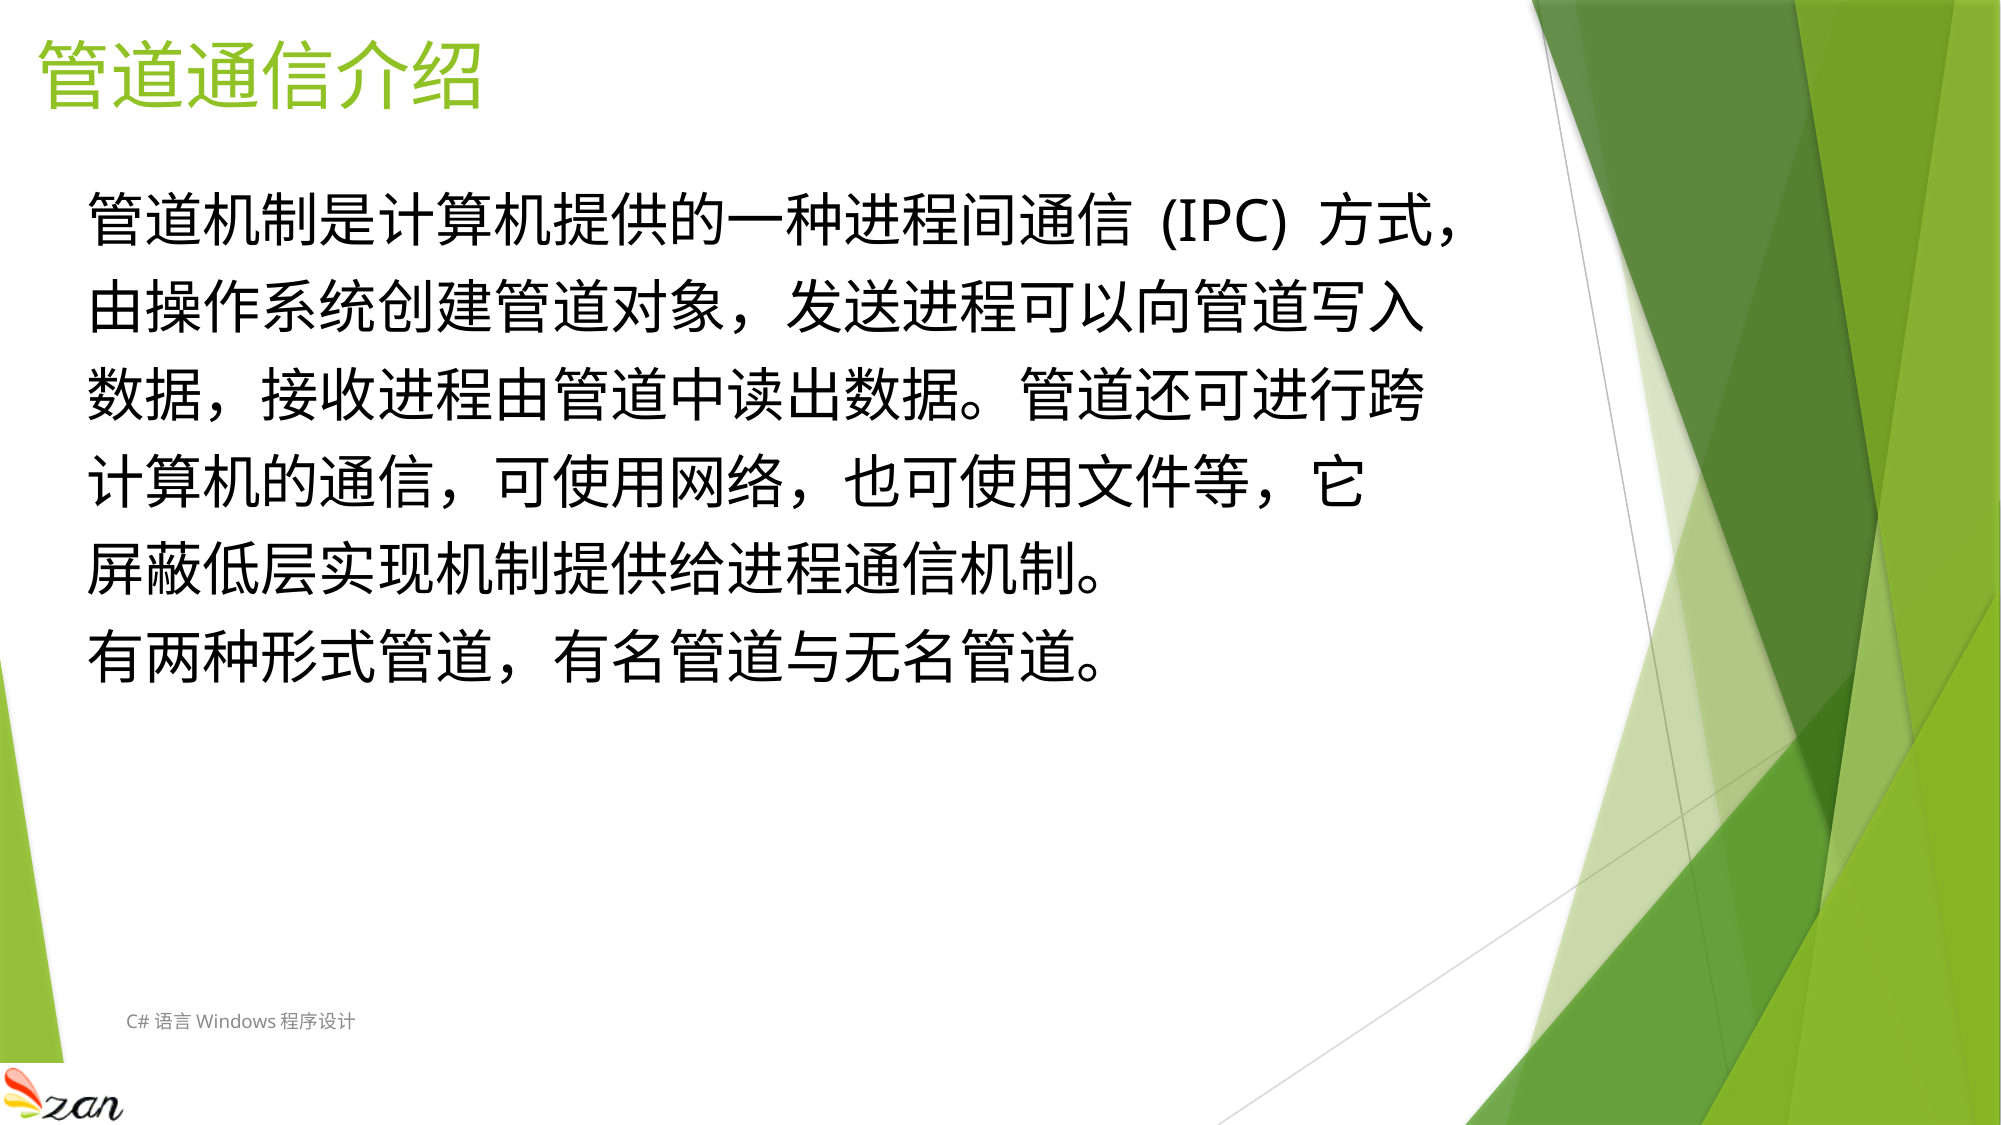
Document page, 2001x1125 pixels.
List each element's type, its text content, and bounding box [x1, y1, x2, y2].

text_box 管道机制是计算机提供的一种进程间通信 (IPC) 方式， 由操作系统创建管道对象，发送进程可以向管道写入 数据，接收进程由管道中读出数据。管道还可进行跨 计算机的通信，可使用网络，也可使用文件等，它 屏蔽低层实现机制提供给进程通信机制。 有两种形式管道，有名管道与无名管道。 [71, 157, 1507, 698]
footer C#语言Windows程序设计 [111, 991, 1145, 1051]
title 管道通信介绍 [20, 20, 541, 141]
picture [0, 1063, 128, 1125]
